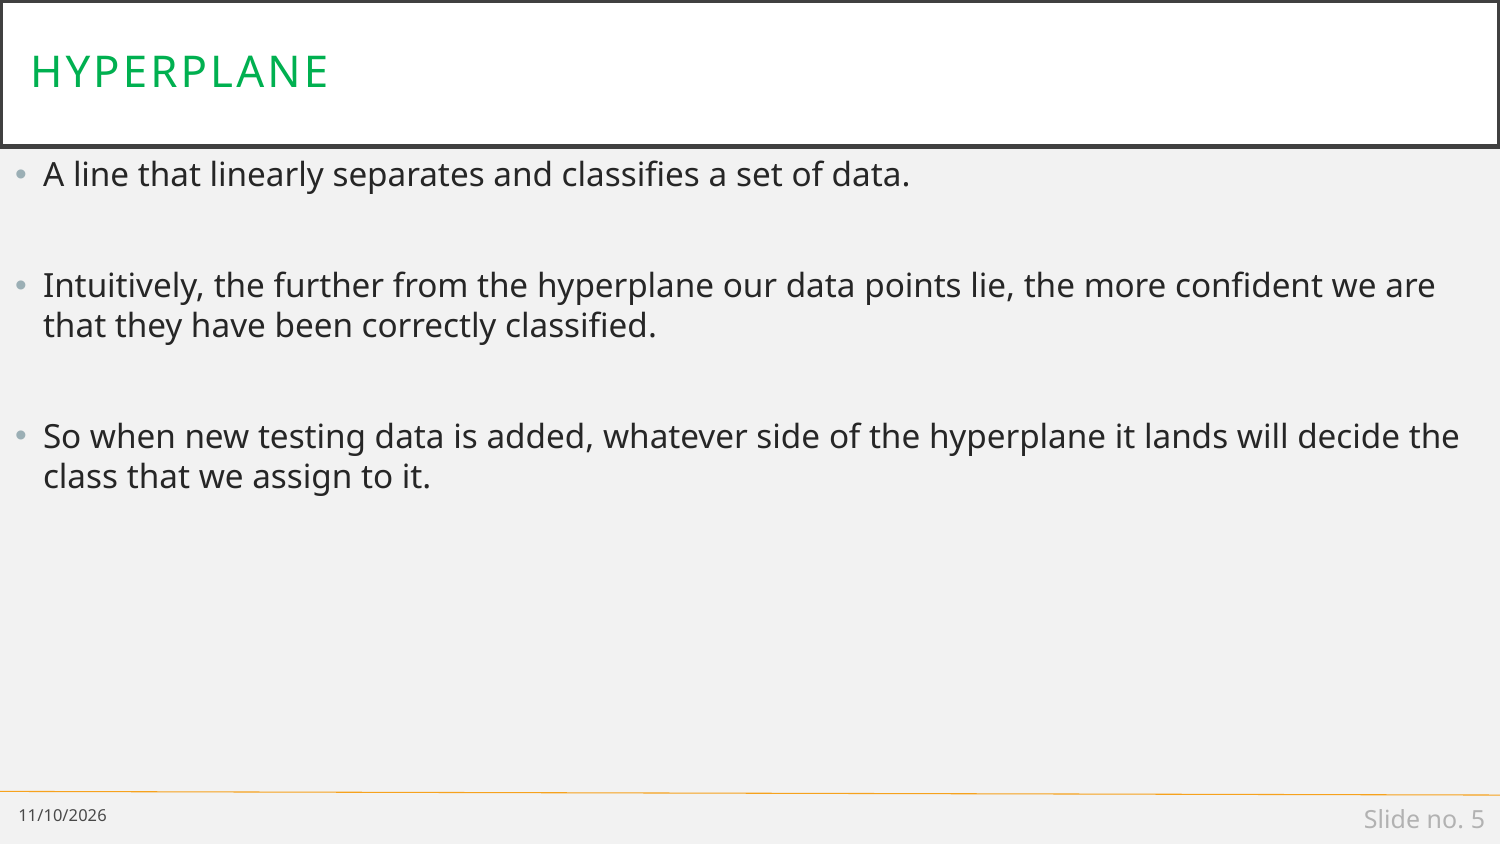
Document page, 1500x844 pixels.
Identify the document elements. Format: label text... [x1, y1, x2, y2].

slide_number Slide no. 5 [1162, 797, 1500, 843]
list A line that linearly separates and classifies a set of data. Intuitively, the further from the hyperplane our data points lie, the more confident we are that they have been correctly classified. So when new testing data is added, whatever side of the hyperplane it lands will decide the class that we assign to it. [0, 146, 1500, 798]
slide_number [0, 796, 122, 837]
title hyperplane [0, 0, 1500, 146]
